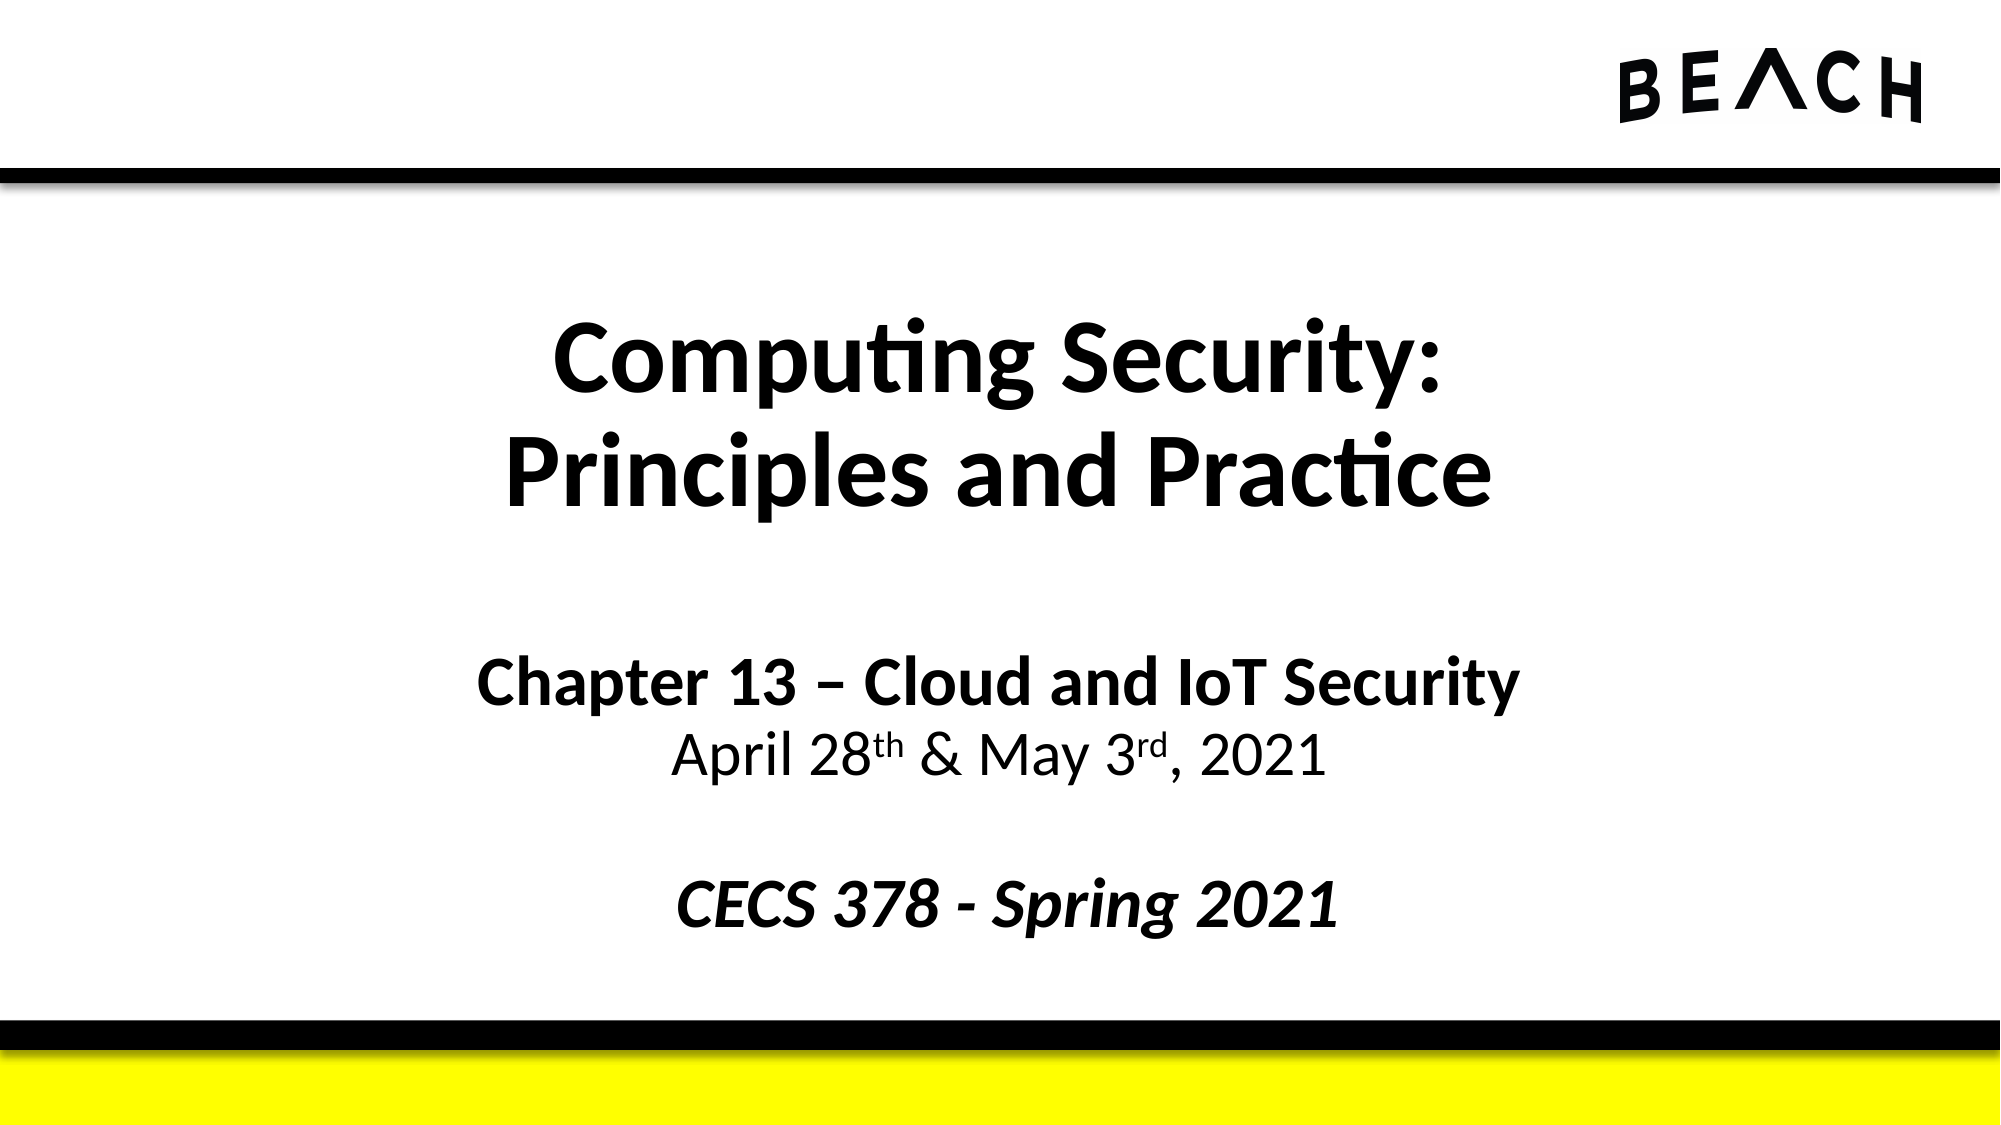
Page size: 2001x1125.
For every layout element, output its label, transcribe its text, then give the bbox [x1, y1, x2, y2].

text_box [0, 167, 2000, 184]
text_box [0, 1019, 2000, 1051]
picture [1620, 48, 1921, 124]
title Computing Security: Principles and Practice Chapter 13 – Cloud and IoT Security April 28th & May 3rd, 2021 CECS 378 - Spring 2021 [130, 197, 1870, 1019]
text_box [0, 1062, 2000, 1125]
